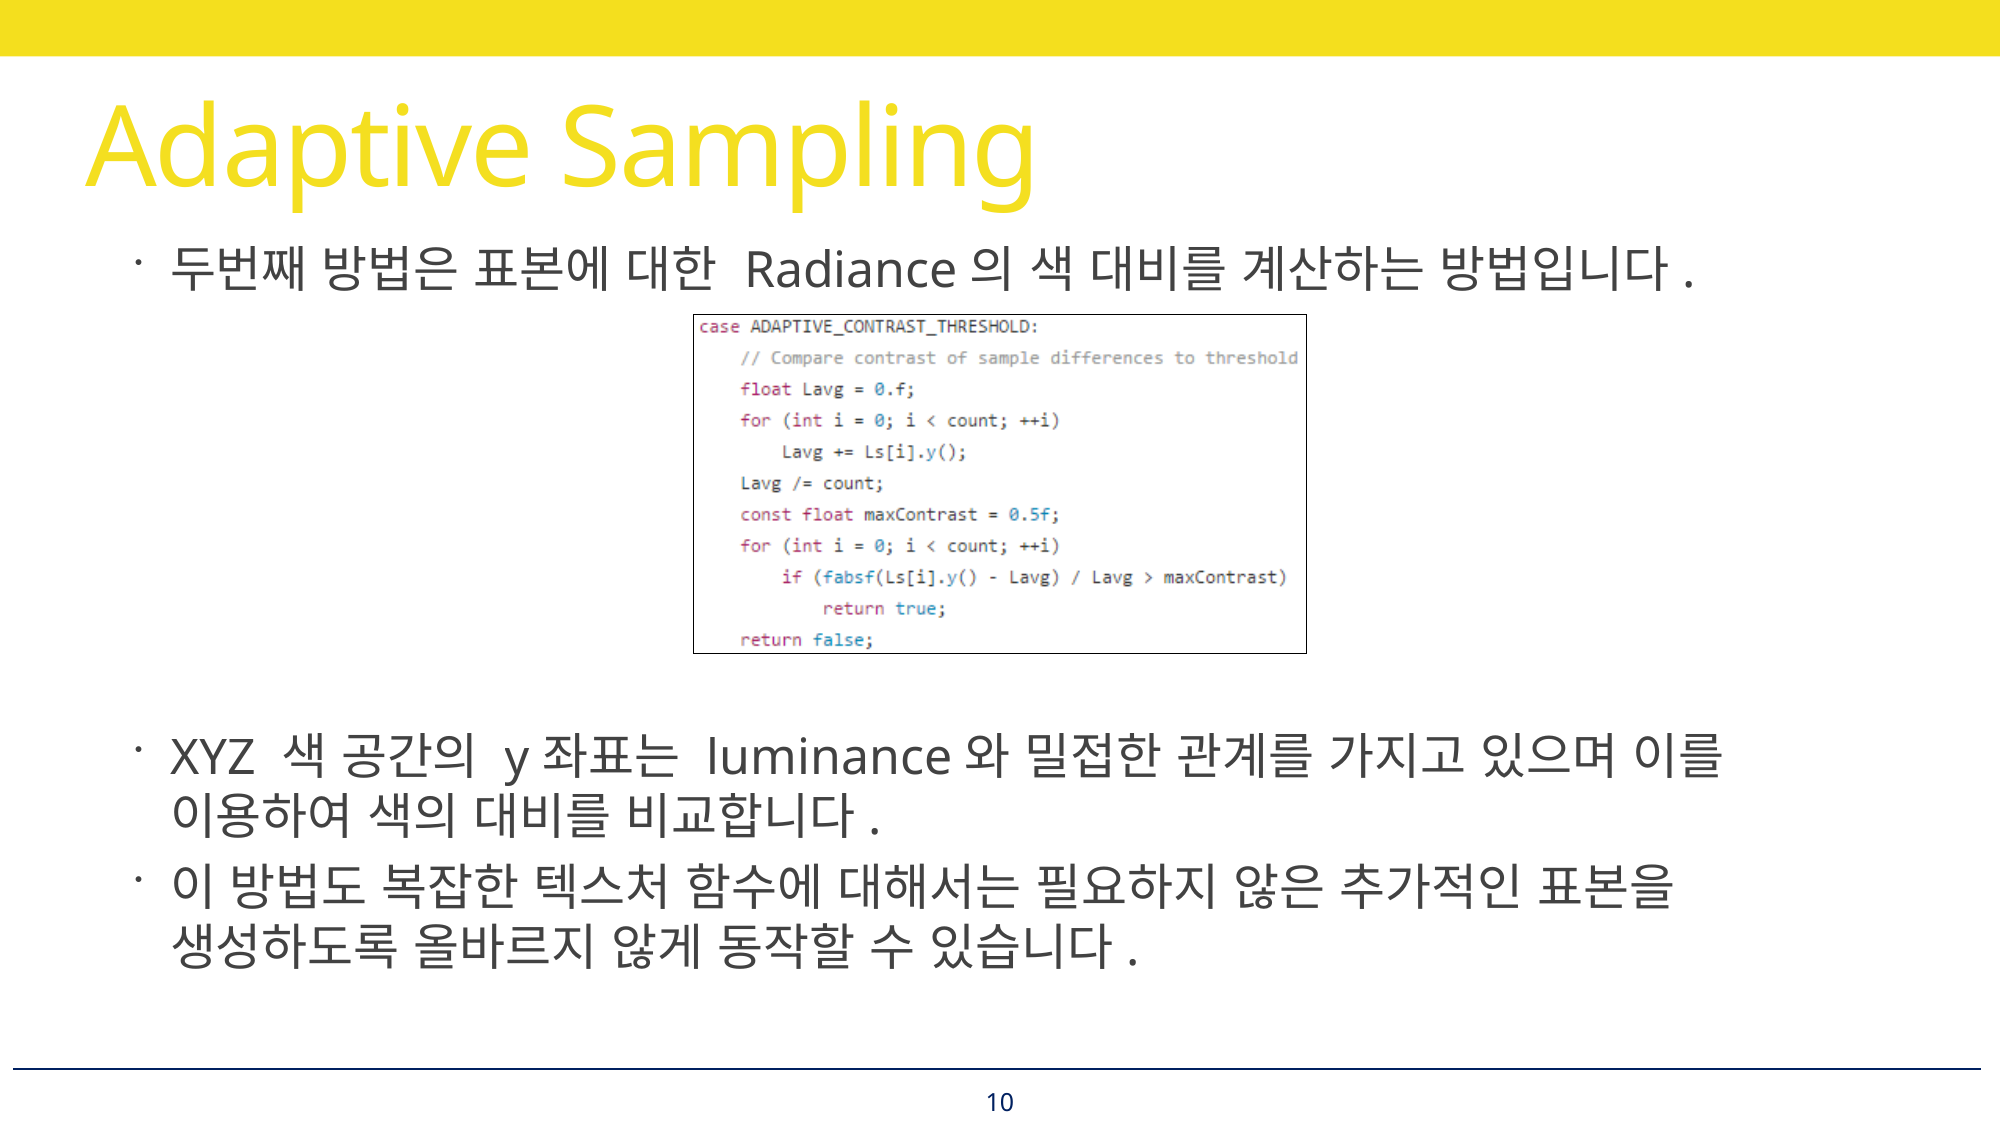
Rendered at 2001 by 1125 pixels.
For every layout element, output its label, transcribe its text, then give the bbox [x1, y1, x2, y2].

list 두번째 방법은 표본에 대한 Radiance의 색 대비를 계산하는 방법입니다. XYZ 색 공간의 y좌표는 luminance와 밀접한 관계를 가지고 있으며 이를 이용하여 색의 대비를 비교합니다. 이 방법도 복잡한 텍스처 함수에 대해서는 필요하지 않은 추가적인 표본을 생성하도록 올바르지 않게 동작할 수 있습니다. [85, 237, 1915, 1049]
slide_number 10 [916, 1078, 1084, 1125]
picture [693, 314, 1307, 655]
title Adaptive Sampling [85, 89, 1915, 212]
